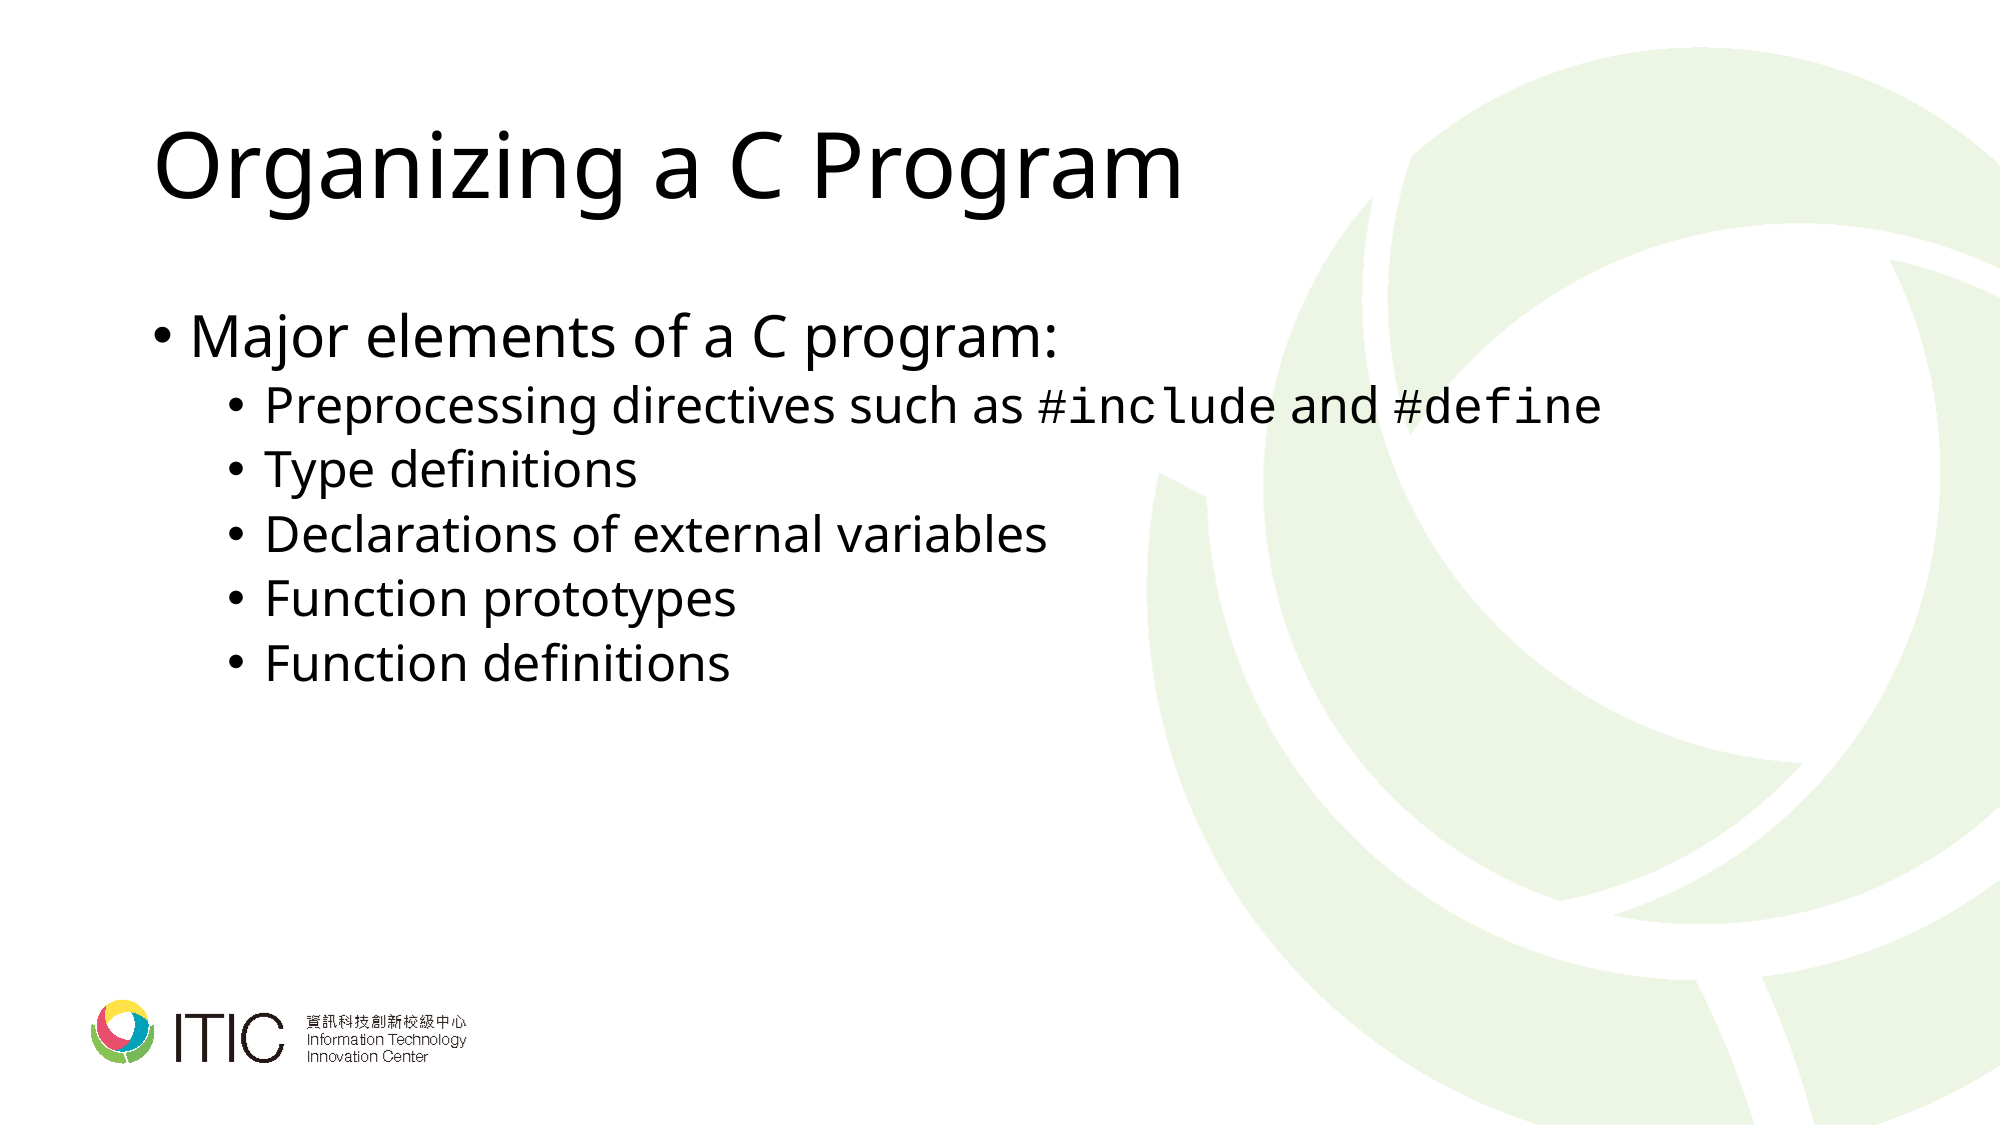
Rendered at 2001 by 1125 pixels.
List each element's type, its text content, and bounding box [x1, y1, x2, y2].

title Organizing a C Program [137, 59, 1863, 278]
list Major elements of a C program: Preprocessing directives such as #include and #define Type definitions Declarations of external variables Function prototypes Function definitions [137, 299, 1863, 1014]
picture [0, 0, 2001, 1125]
